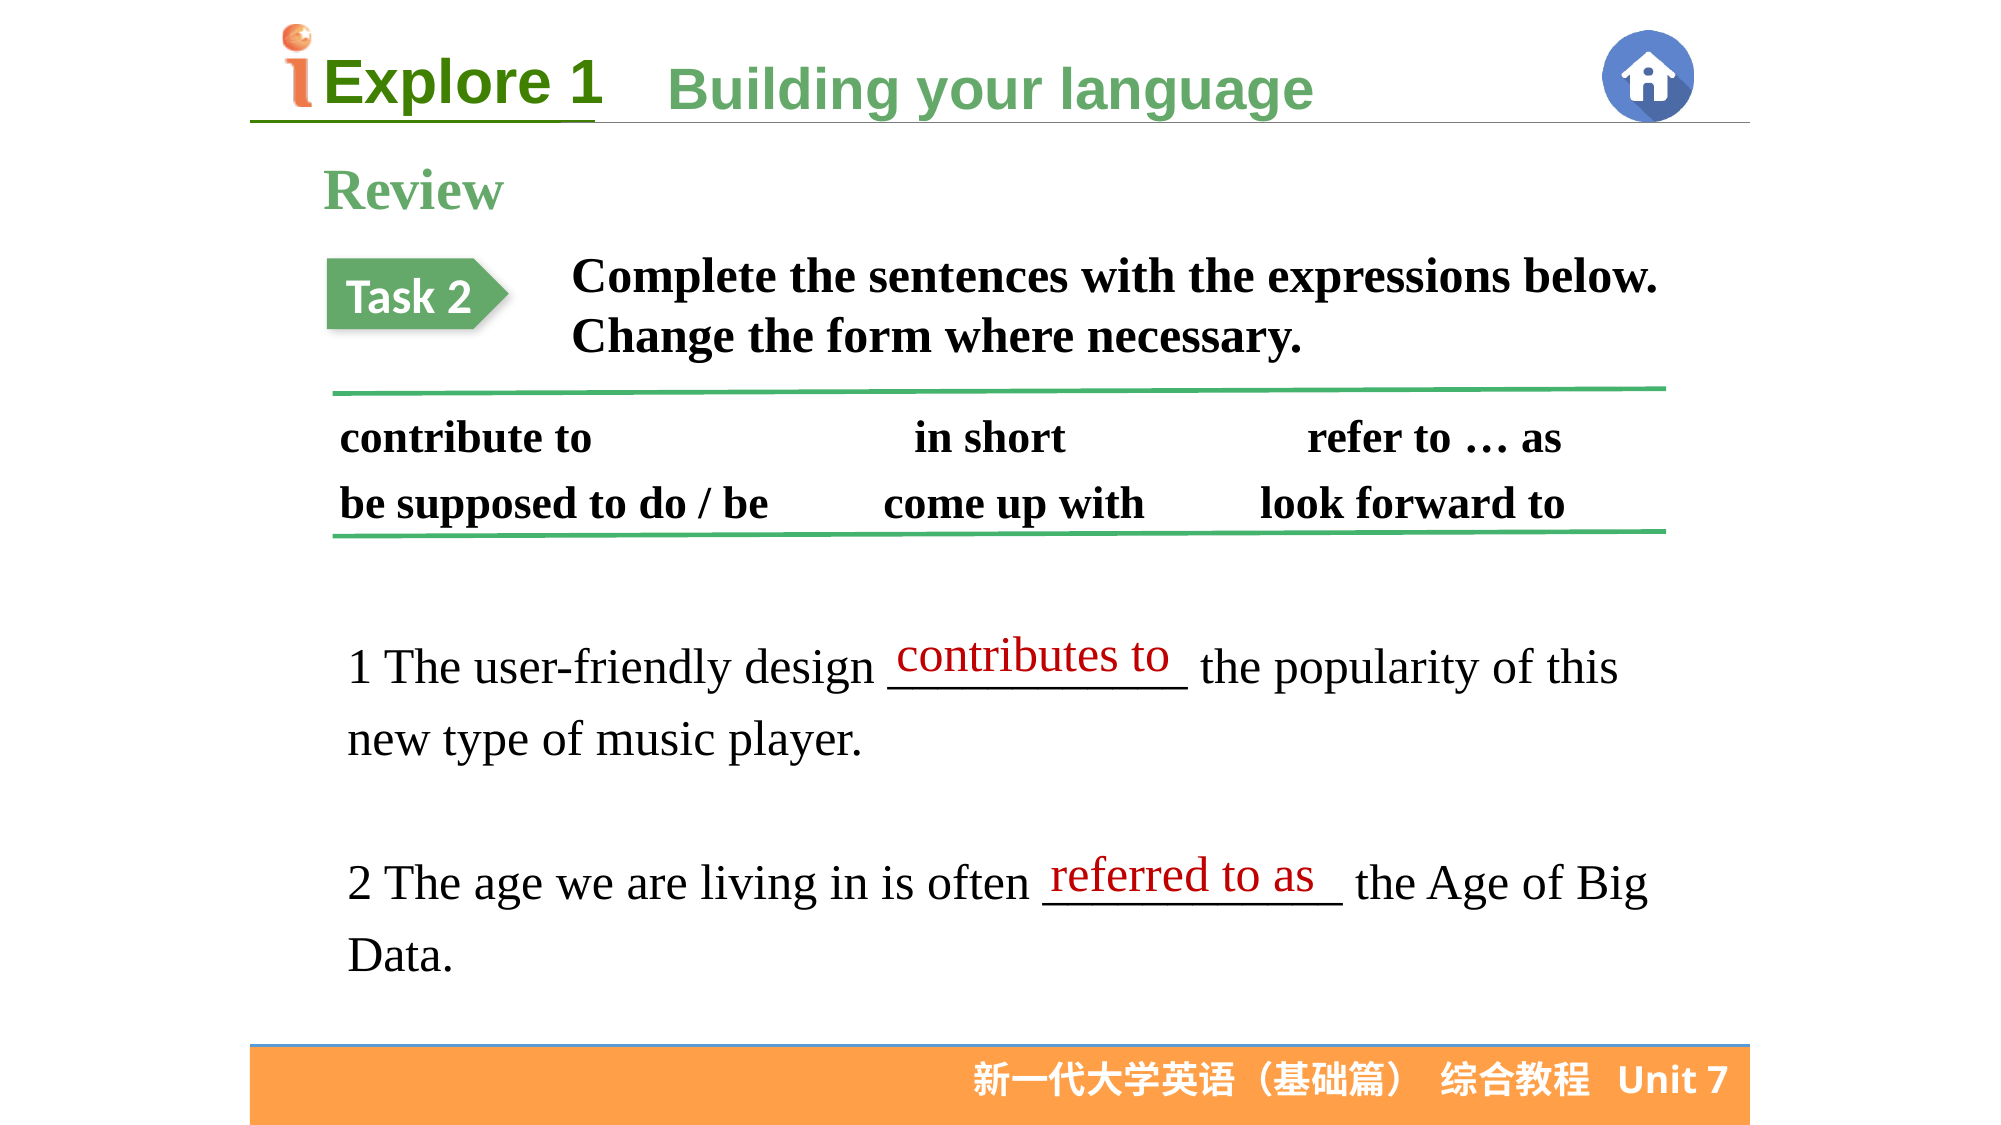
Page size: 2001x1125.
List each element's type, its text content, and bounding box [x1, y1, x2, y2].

text_box Building your language [653, 122, 1415, 129]
text_box 新一代大学英语（基础篇） 综合教程 Unit 7 [959, 1048, 1750, 1109]
text_box Review [308, 144, 1052, 229]
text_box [332, 388, 1667, 394]
picture [1602, 30, 1694, 122]
text_box Building your language [653, 43, 1415, 121]
text_box 1 The user-friendly design ____________ the popularity of this new type of music player. 2 The age we are living in is often ____________ the Age of Big Data. [332, 613, 1693, 989]
text_box [249, 1046, 1750, 1125]
picture [282, 24, 312, 107]
text_box Task 2 [326, 258, 509, 330]
text_box referred to as [1035, 834, 1343, 910]
text_box Complete the sentences with the expressions below. Change the form where necessary. [556, 234, 1719, 370]
text_box contribute to in short refer to … as be supposed to do / be come up with look forward to [324, 388, 1668, 536]
text_box Explore 1 [308, 33, 620, 121]
text_box contributes to [881, 614, 1198, 690]
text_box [332, 531, 1667, 537]
